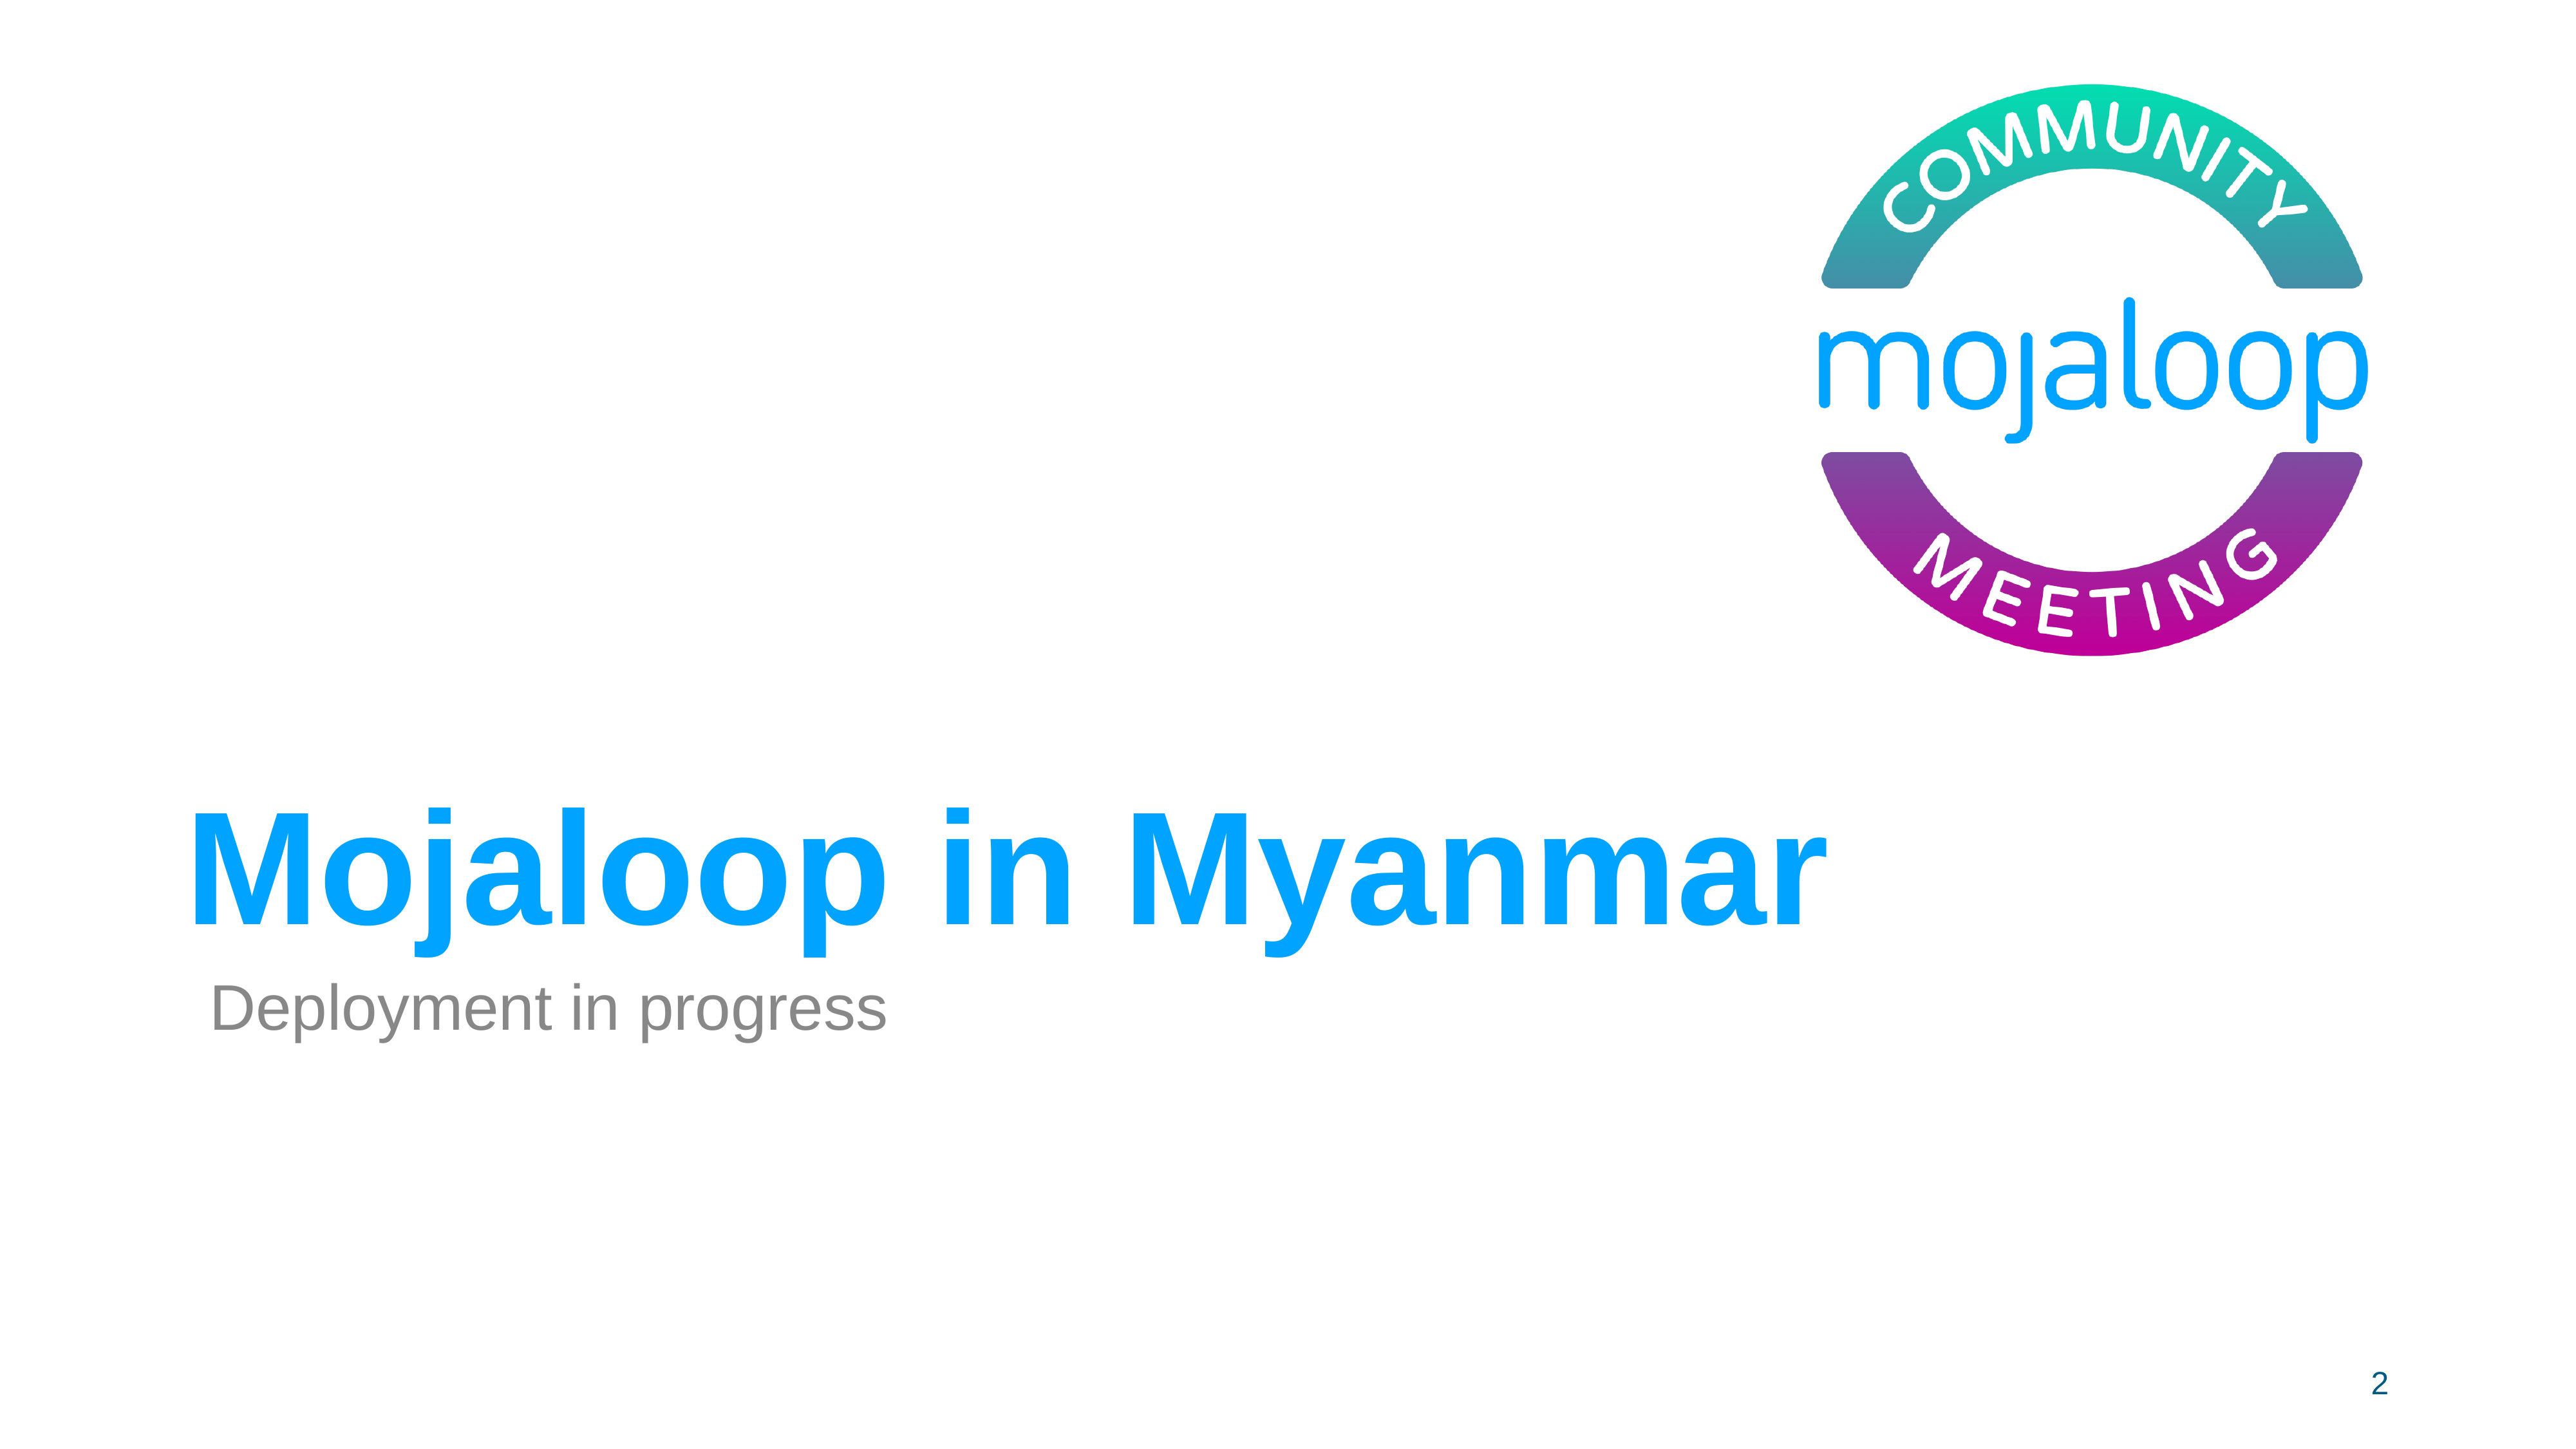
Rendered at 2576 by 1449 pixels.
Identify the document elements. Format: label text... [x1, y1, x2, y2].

title Mojaloop in Myanmar [175, 361, 1857, 964]
list Deployment in progress [175, 969, 2398, 1287]
picture [1817, 84, 2369, 656]
slide_number 2 [1819, 1343, 2399, 1421]
